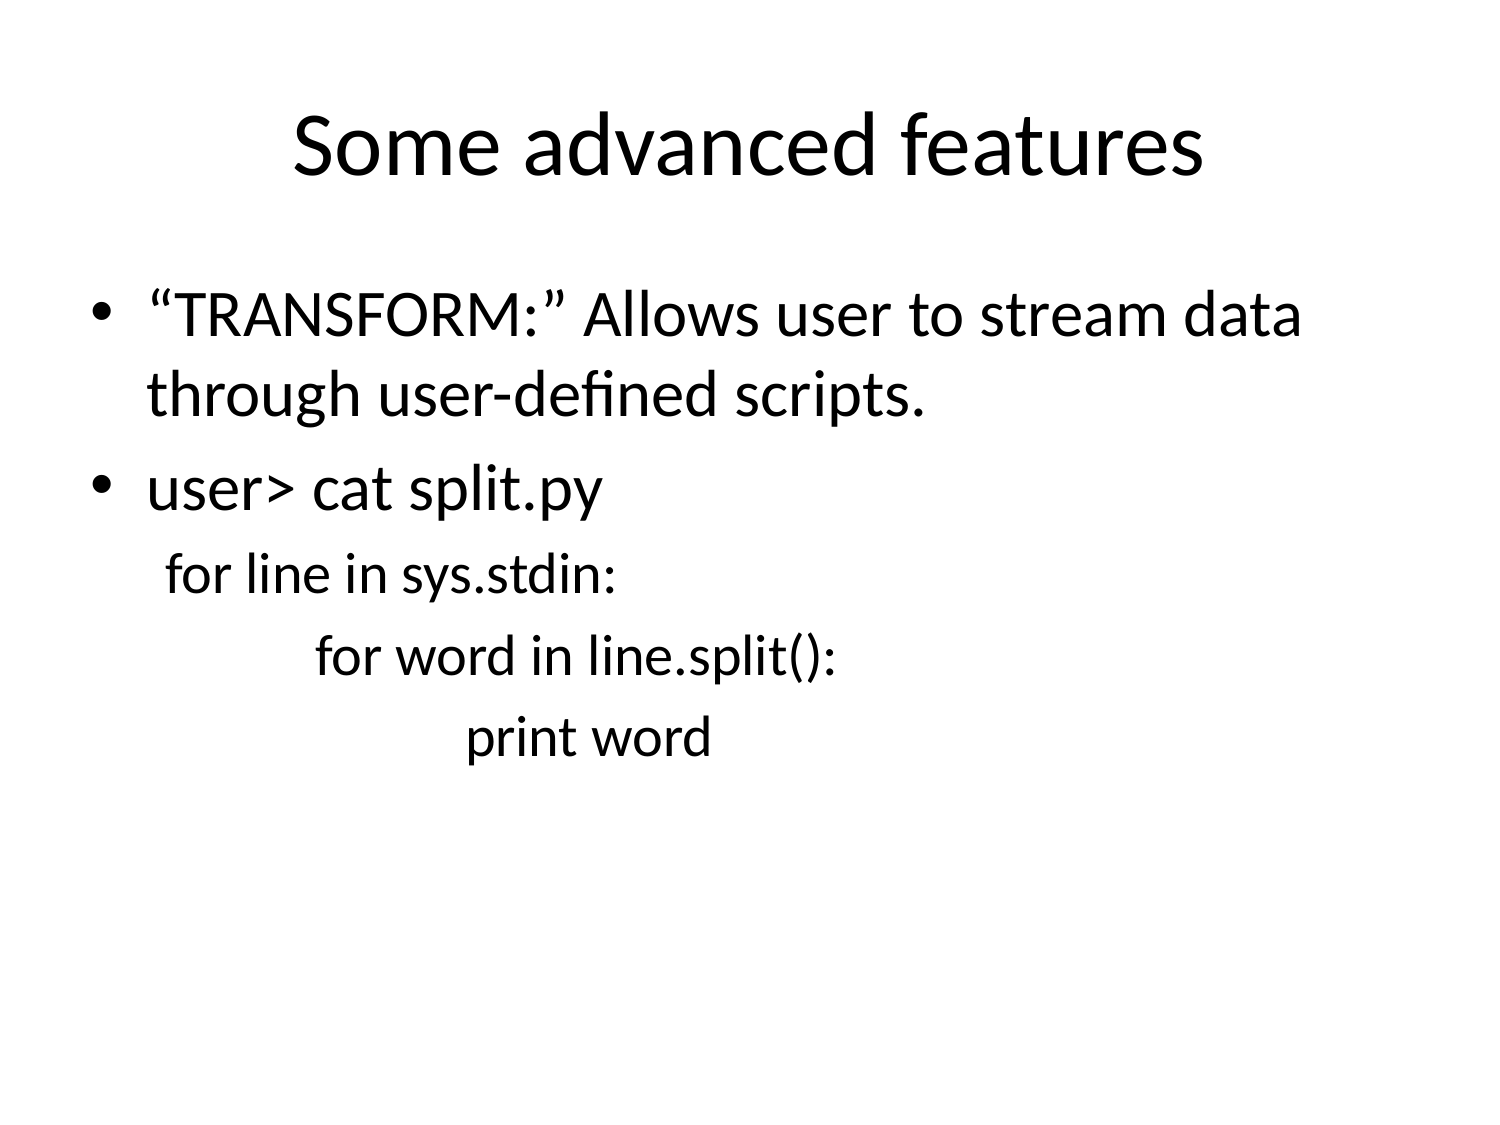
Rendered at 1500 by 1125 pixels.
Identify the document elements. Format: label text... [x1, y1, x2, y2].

list “TRANSFORM:” Allows user to stream data through user-defined scripts. user> cat split.py for line in sys.stdin: for word in line.split(): print word [75, 262, 1425, 1005]
title Some advanced features [75, 45, 1425, 233]
